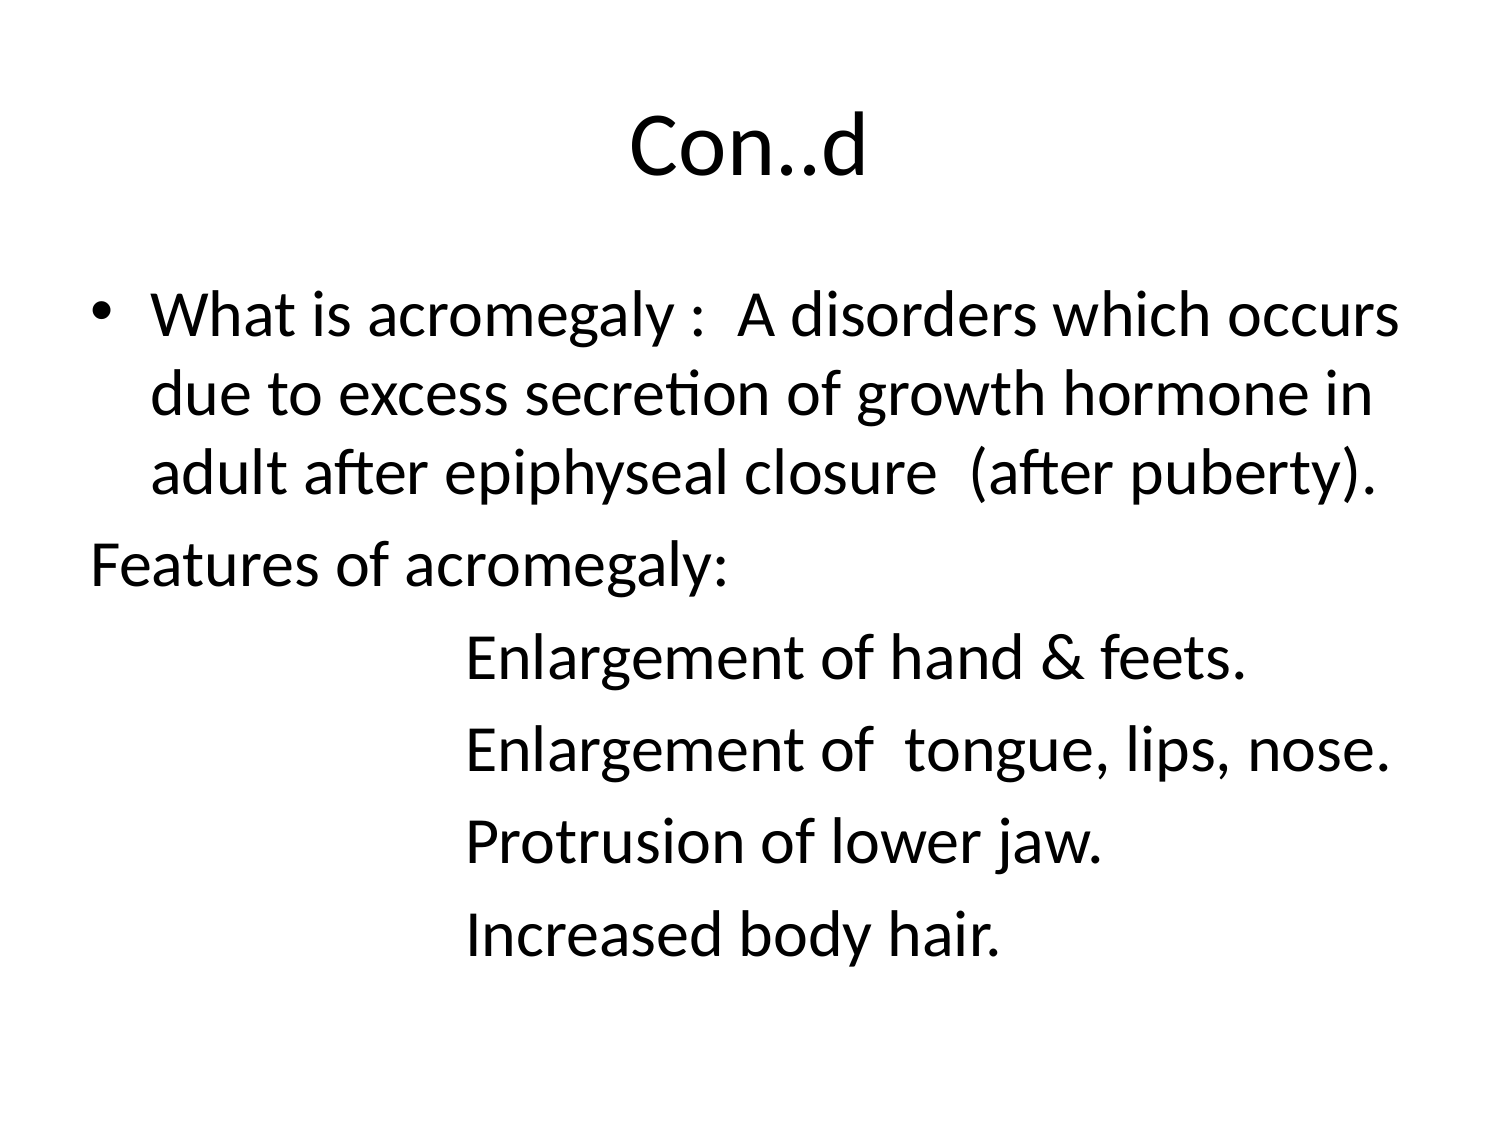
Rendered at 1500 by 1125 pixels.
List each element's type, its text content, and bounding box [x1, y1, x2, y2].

list What is acromegaly : A disorders which occurs due to excess secretion of growth hormone in adult after epiphyseal closure (after puberty). Features of acromegaly: Enlargement of hand & feets. Enlargement of tongue, lips, nose. Protrusion of lower jaw. Increased body hair. [75, 262, 1425, 1005]
title Con..d [75, 45, 1425, 233]
